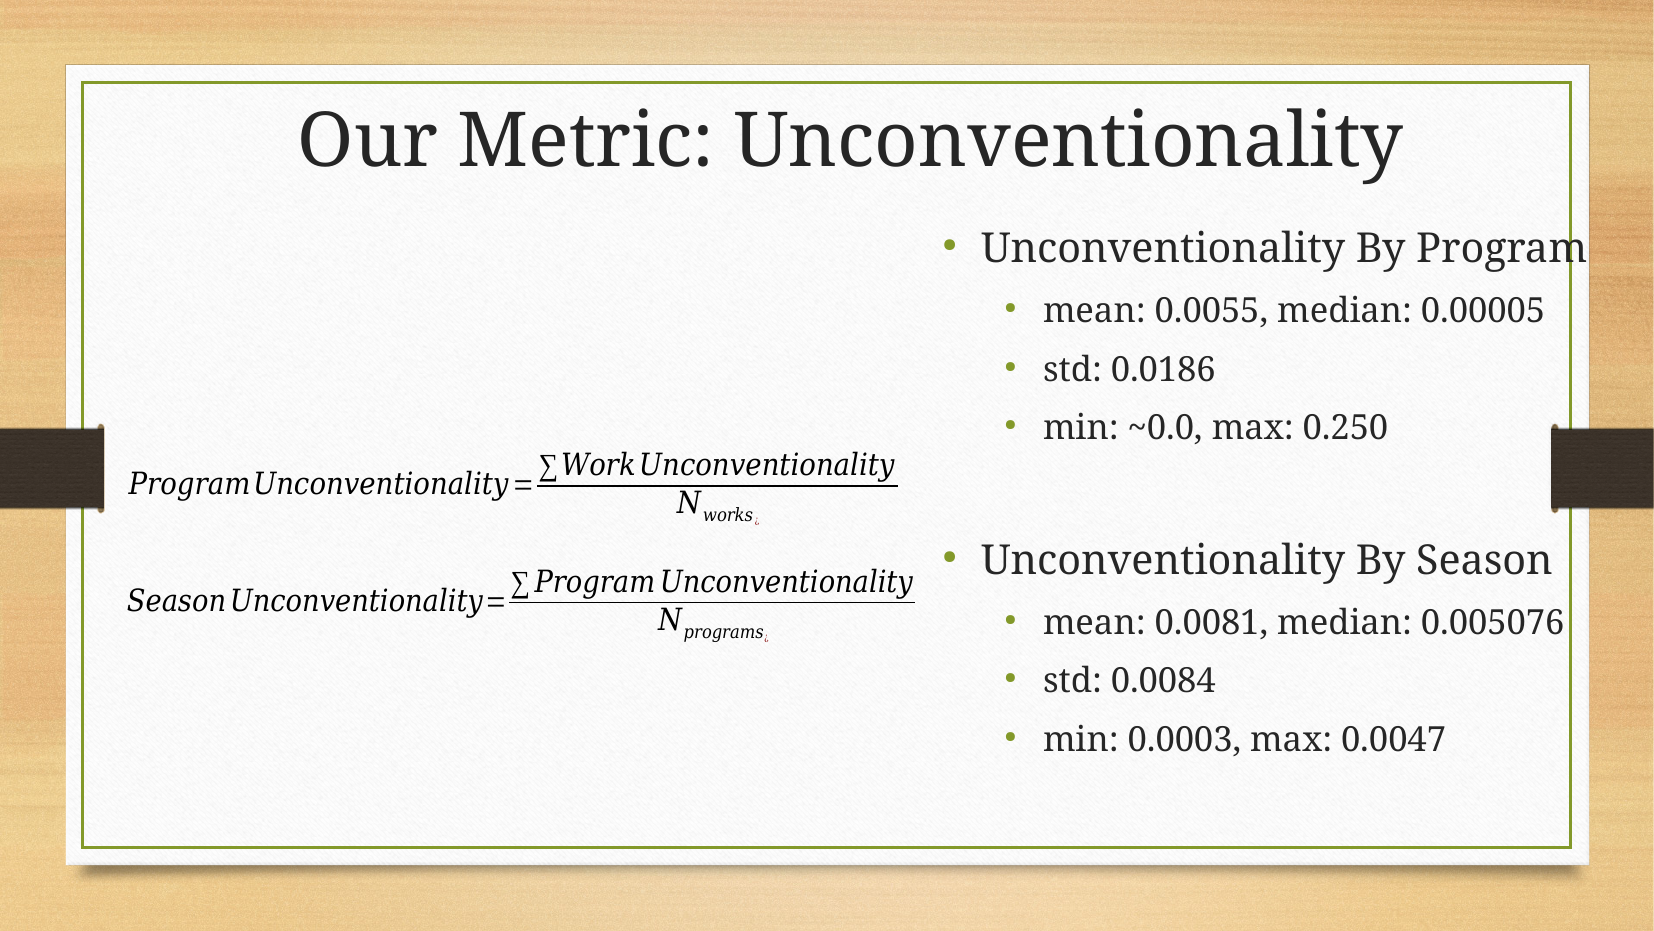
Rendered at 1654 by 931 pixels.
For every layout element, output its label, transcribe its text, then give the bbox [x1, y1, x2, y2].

title Our Metric: Unconventionality [106, 51, 1596, 222]
picture [0, 0, 1654, 931]
list Unconventionality By Program mean: 0.0055, median: 0.00005 std: 0.0186 min: ~0.0, max: 0.250 Unconventionality By Season mean: 0.0081, median: 0.005076 std: 0.0084 min: 0.0003, max: 0.0047 [927, 214, 1654, 808]
